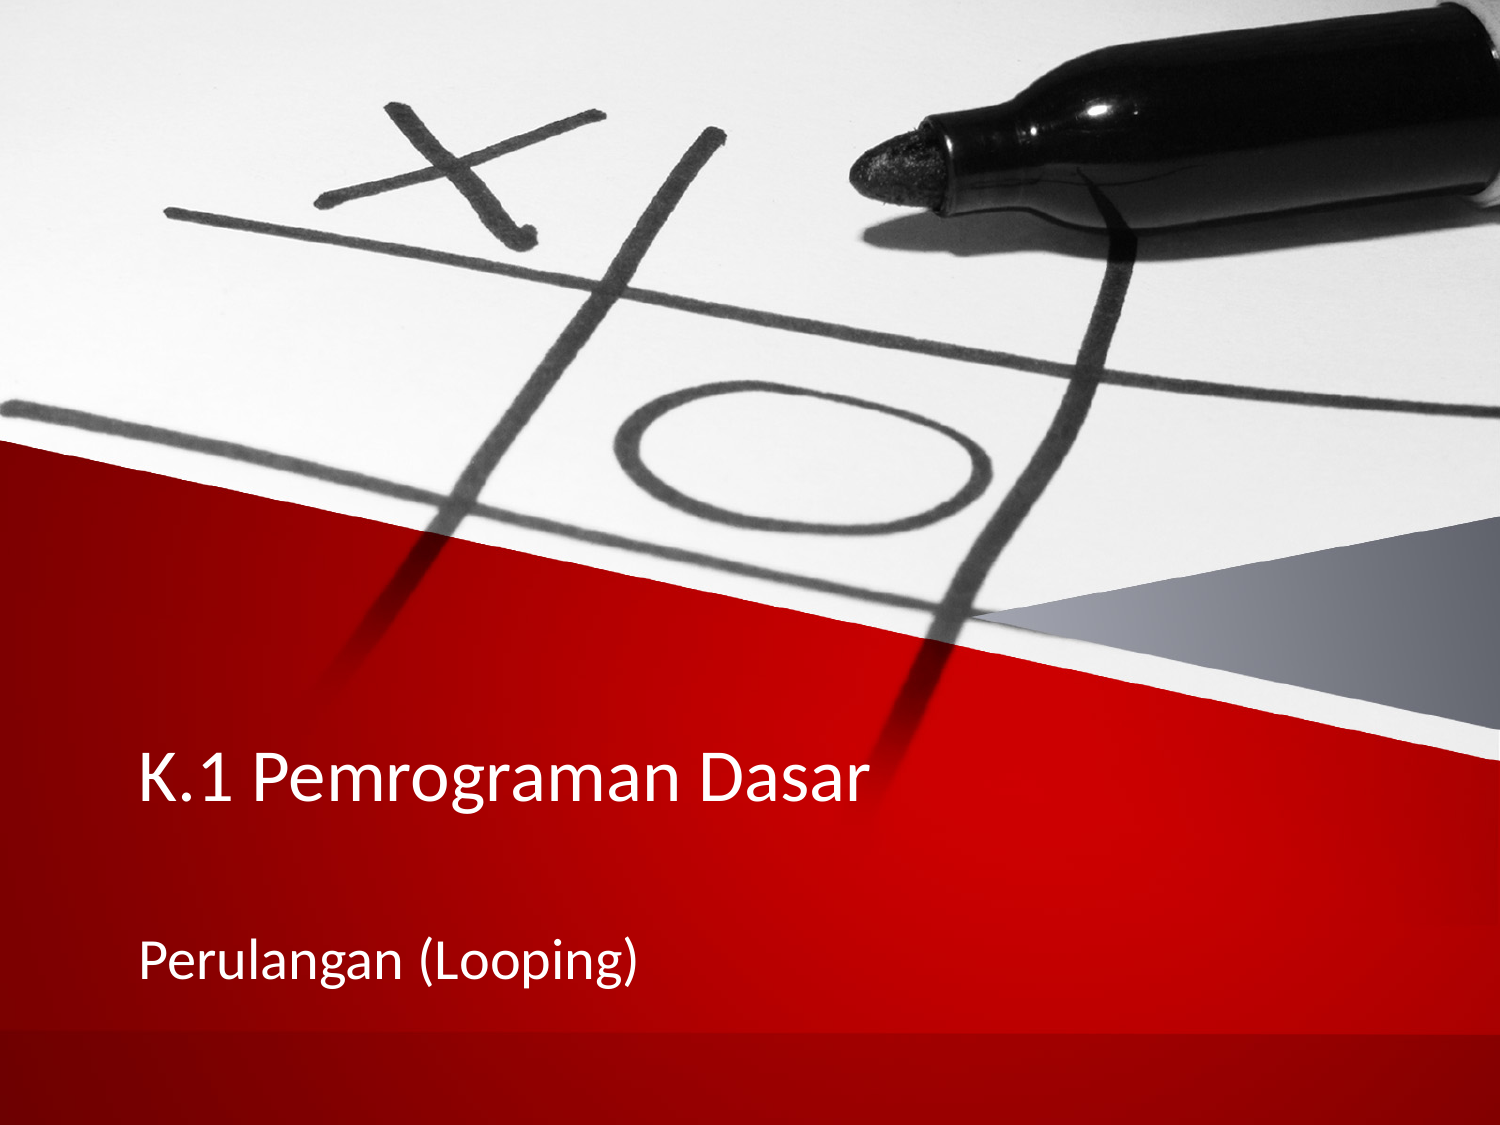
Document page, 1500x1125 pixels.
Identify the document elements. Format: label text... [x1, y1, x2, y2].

subtitle Perulangan (Looping) [123, 913, 1402, 1014]
picture [0, 0, 1500, 1125]
title K.1 Pemrograman Dasar [123, 662, 1402, 880]
